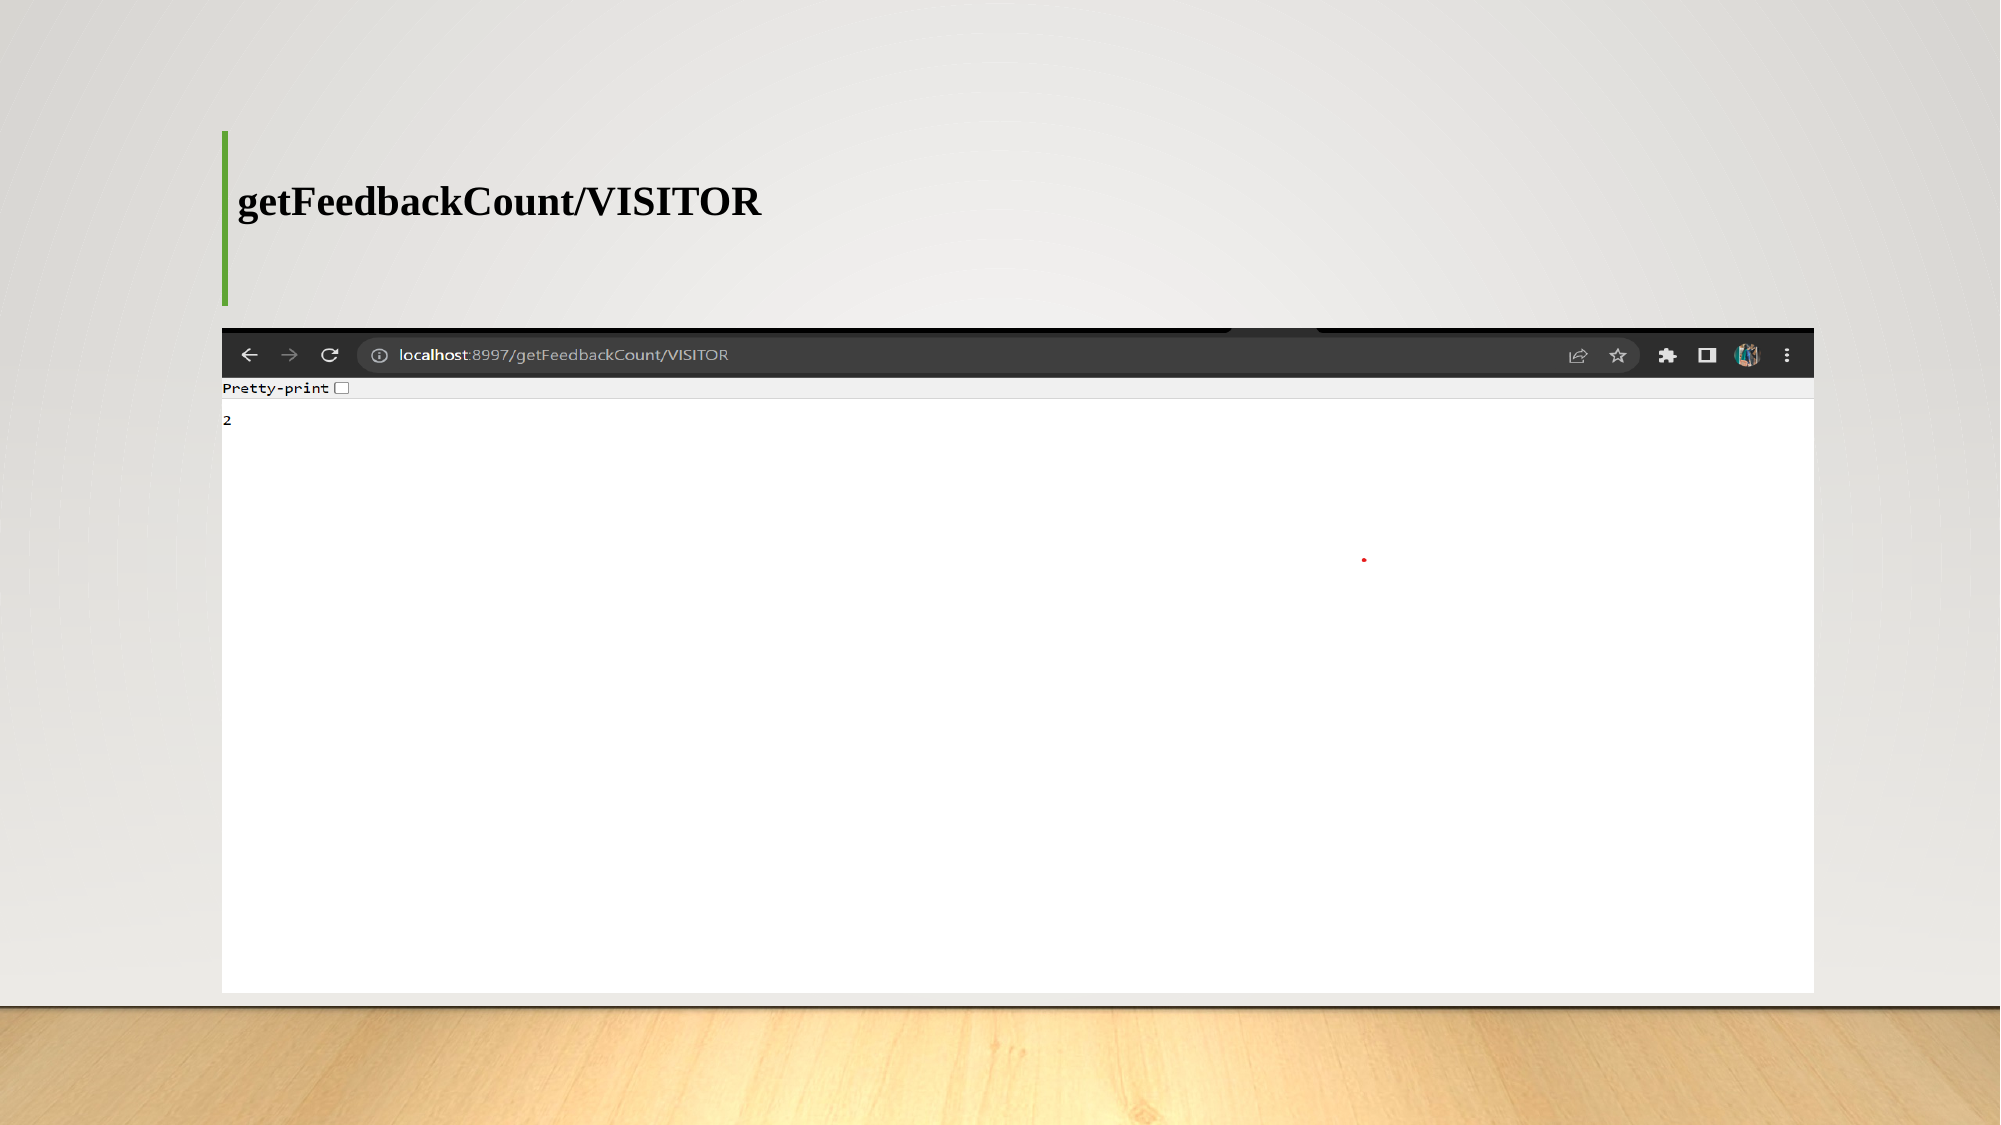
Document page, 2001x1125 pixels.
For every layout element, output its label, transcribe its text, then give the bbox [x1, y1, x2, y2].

title getFeedbackCount/VISITOR [222, 59, 1785, 232]
picture [222, 328, 1814, 994]
picture [0, 1006, 2000, 1125]
